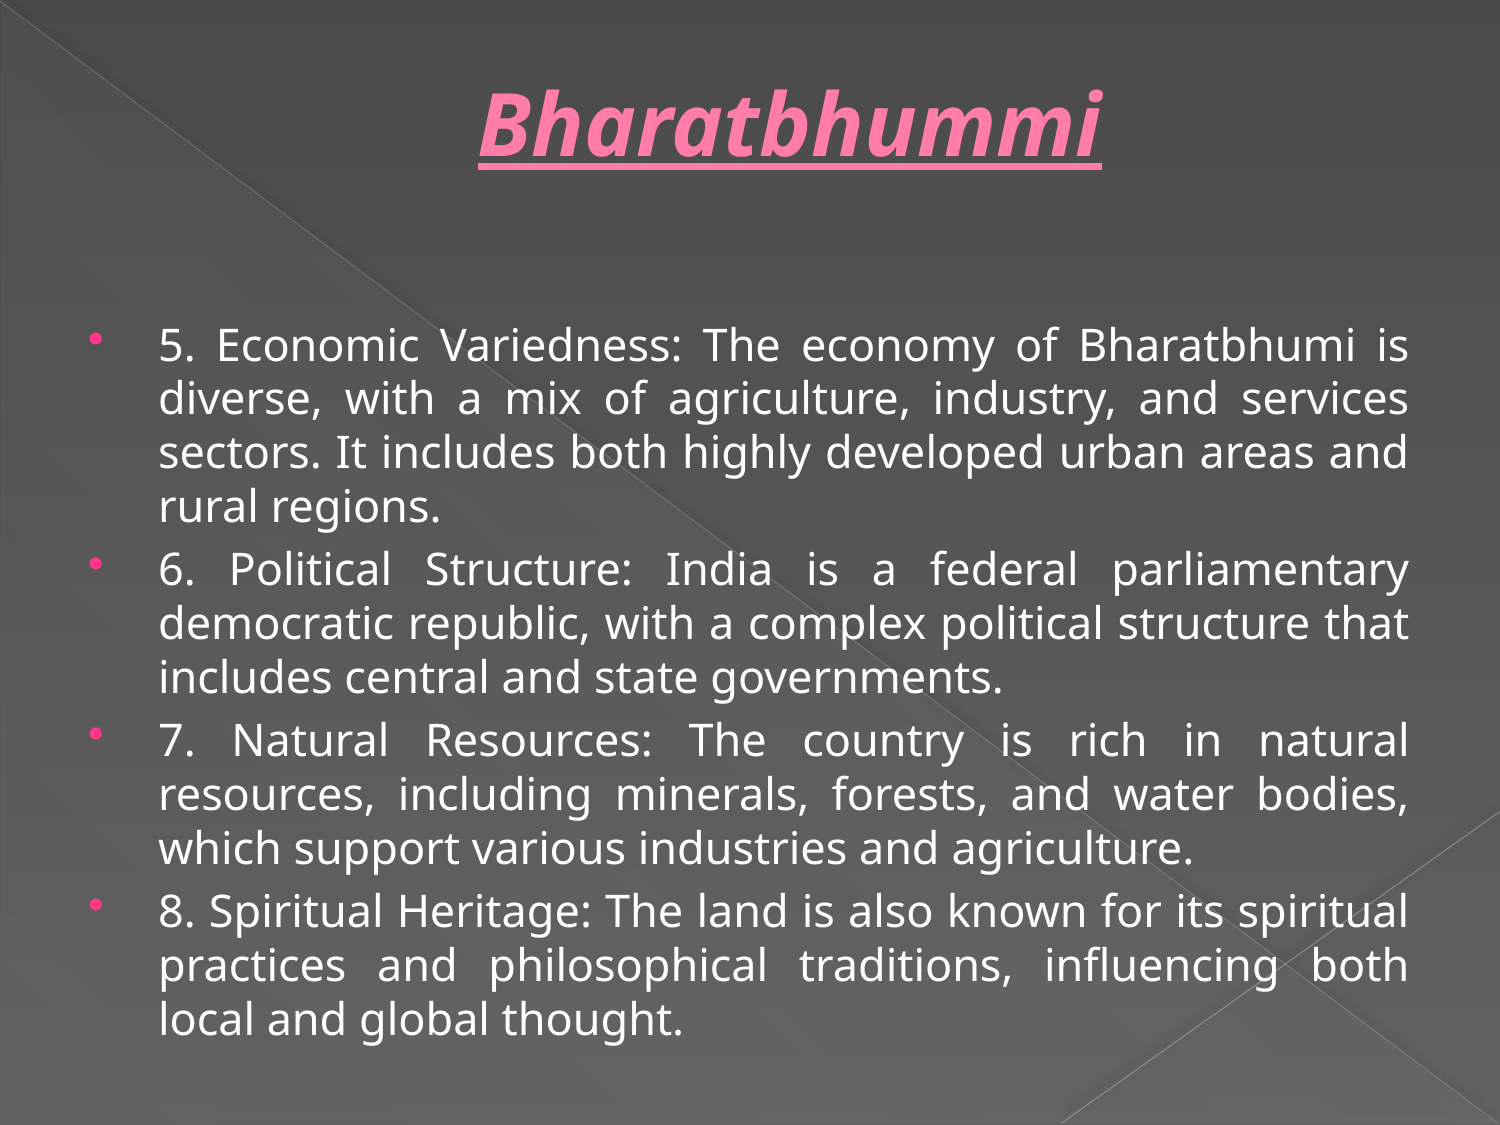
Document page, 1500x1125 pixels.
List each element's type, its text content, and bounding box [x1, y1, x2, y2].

title Bharatbhummi [75, 24, 1425, 219]
list 5. Economic Variedness: The economy of Bharatbhumi is diverse, with a mix of agriculture, industry, and services sectors. It includes both highly developed urban areas and rural regions. 6. Political Structure: India is a federal parliamentary democratic republic, with a complex political structure that includes central and state governments. 7. Natural Resources: The country is rich in natural resources, including minerals, forests, and water bodies, which support various industries and agriculture. 8. Spiritual Heritage: The land is also known for its spiritual practices and philosophical traditions, influencing both local and global thought. [75, 308, 1425, 1059]
